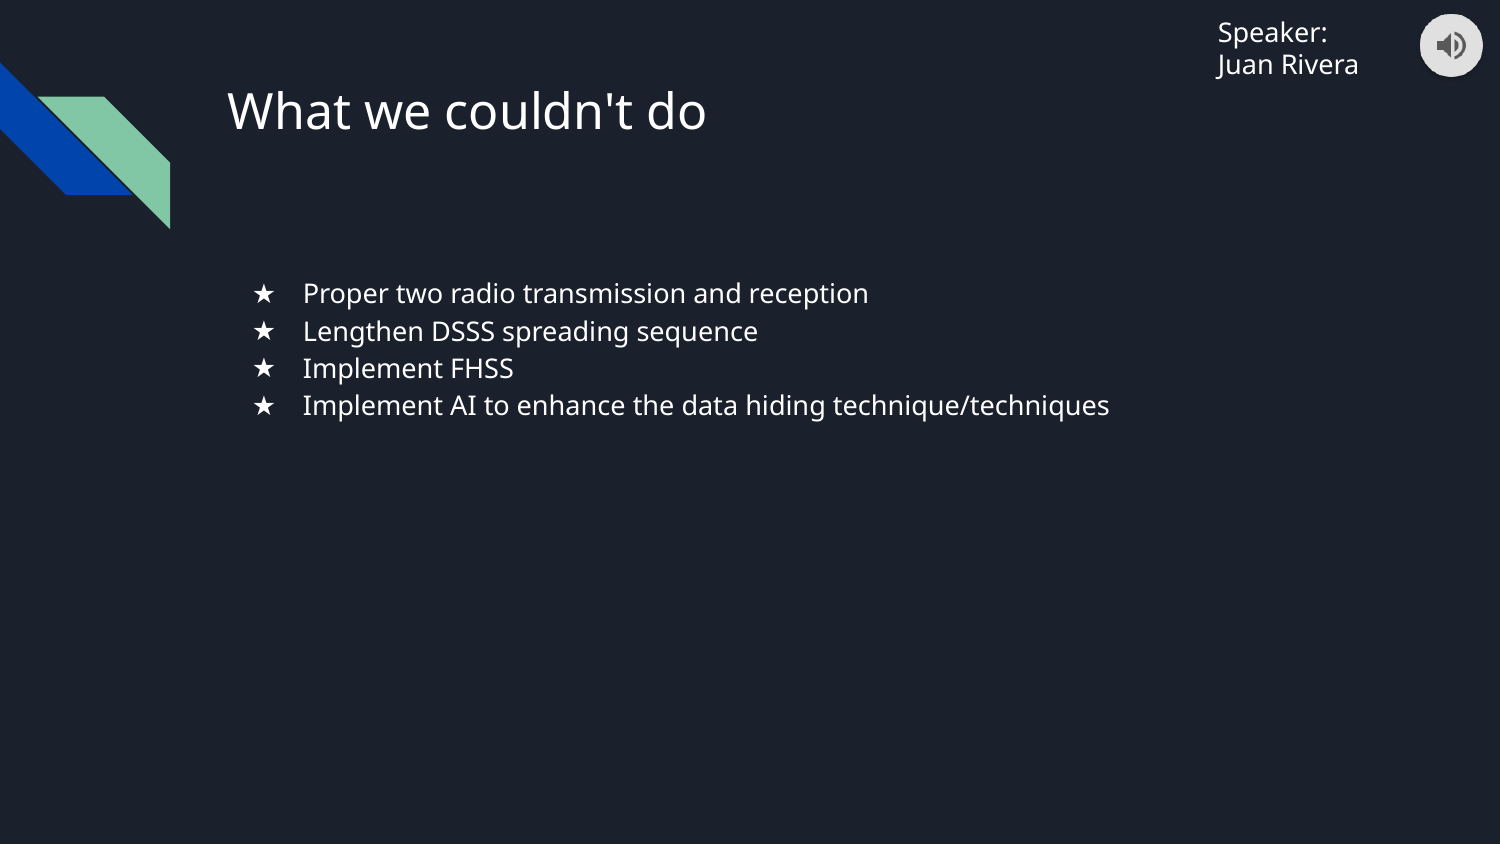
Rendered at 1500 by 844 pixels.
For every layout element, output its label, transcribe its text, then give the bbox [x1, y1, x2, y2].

picture [1412, 7, 1489, 83]
list Proper two radio transmission and reception Lengthen DSSS spreading sequence Implement FHSS Implement AI to enhance the data hiding technique/techniques [212, 257, 1368, 735]
text_box Speaker: Juan Rivera [1203, 0, 1500, 83]
title What we couldn't do [212, 64, 1368, 215]
